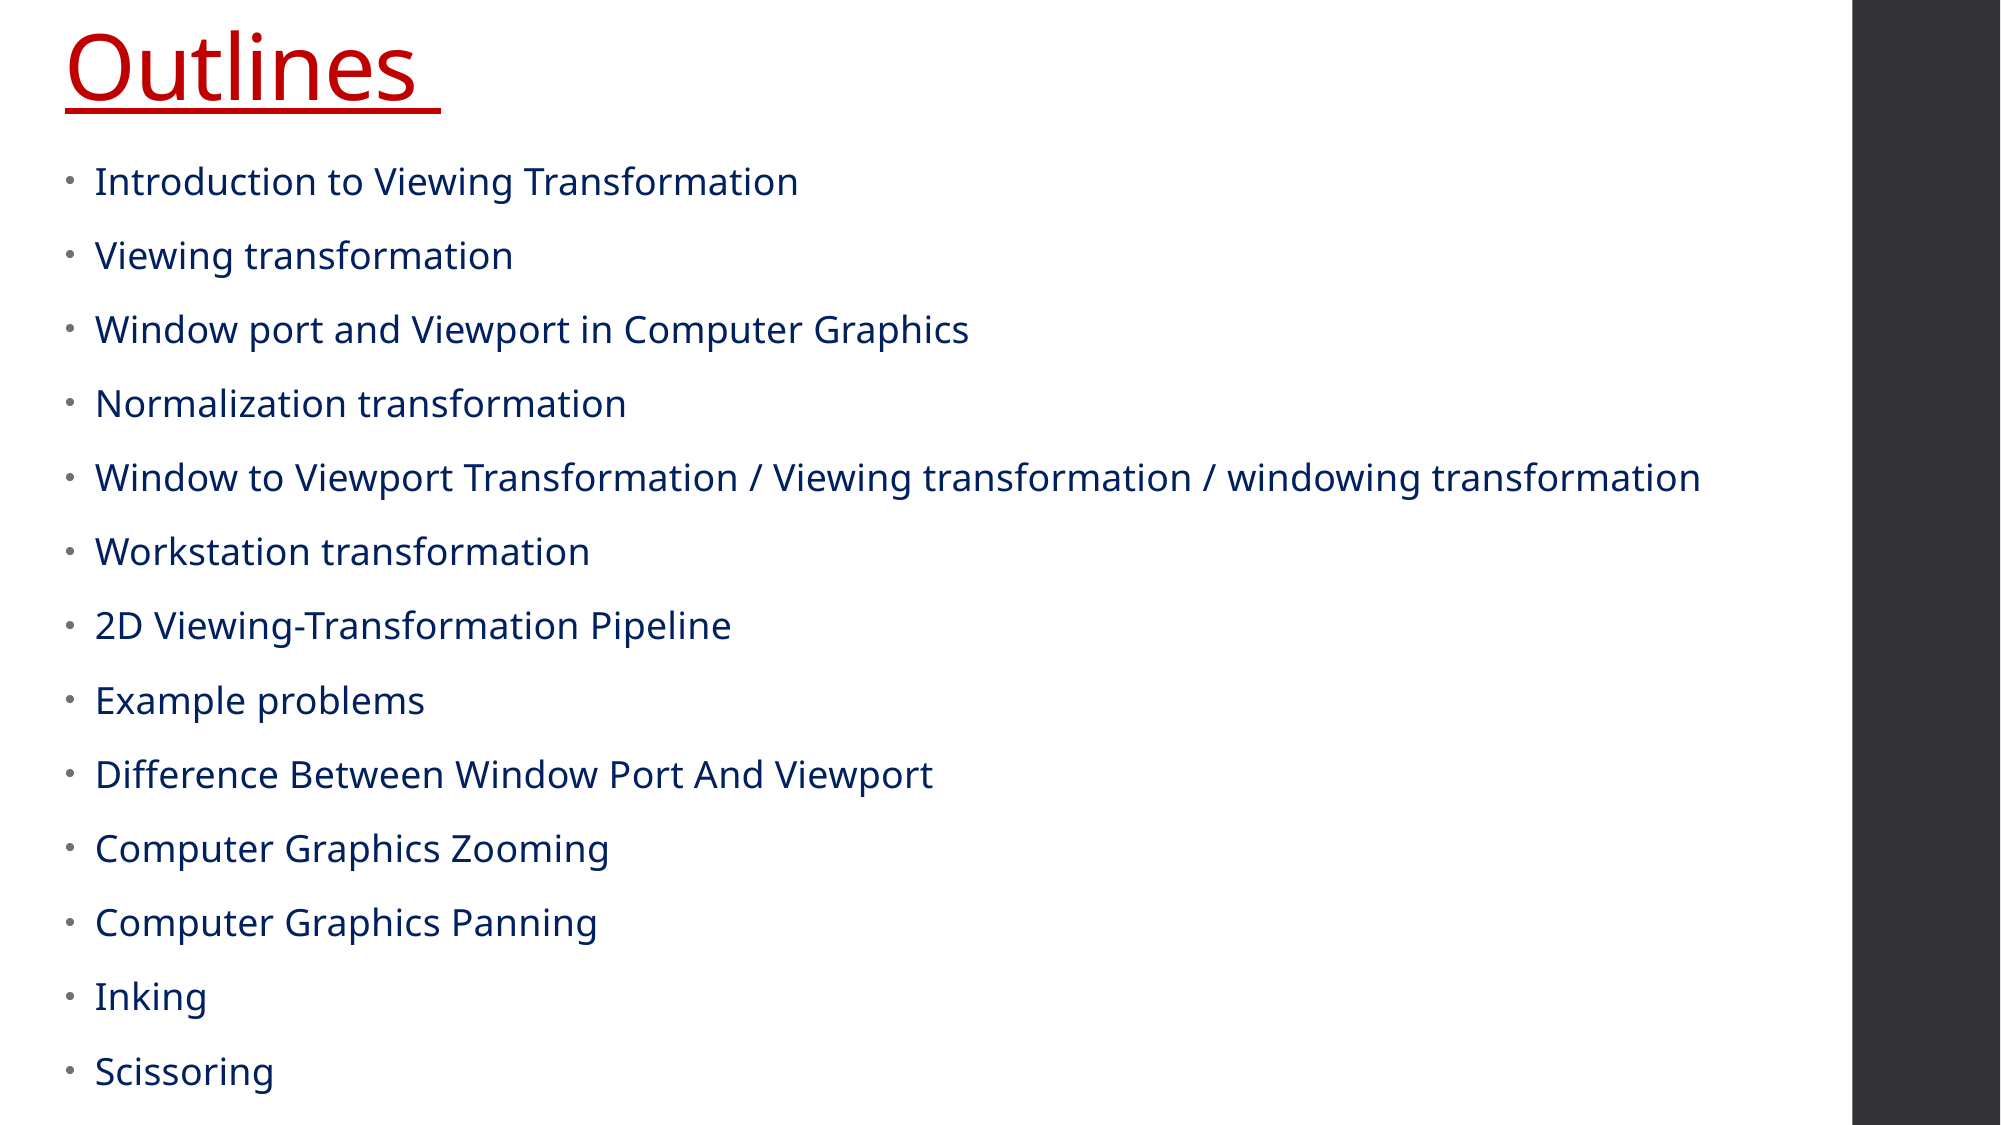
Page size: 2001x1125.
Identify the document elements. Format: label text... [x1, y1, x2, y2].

title Outlines [49, 0, 1640, 128]
list Introduction to Viewing Transformation Viewing transformation Window port and Viewport in Computer Graphics Normalization transformation Window to Viewport Transformation / Viewing transformation / windowing transformation Workstation transformation 2D Viewing-Transformation Pipeline Example problems Difference Between Window Port And Viewport Computer Graphics Zooming Computer Graphics Panning Inking Scissoring [49, 149, 1793, 1125]
